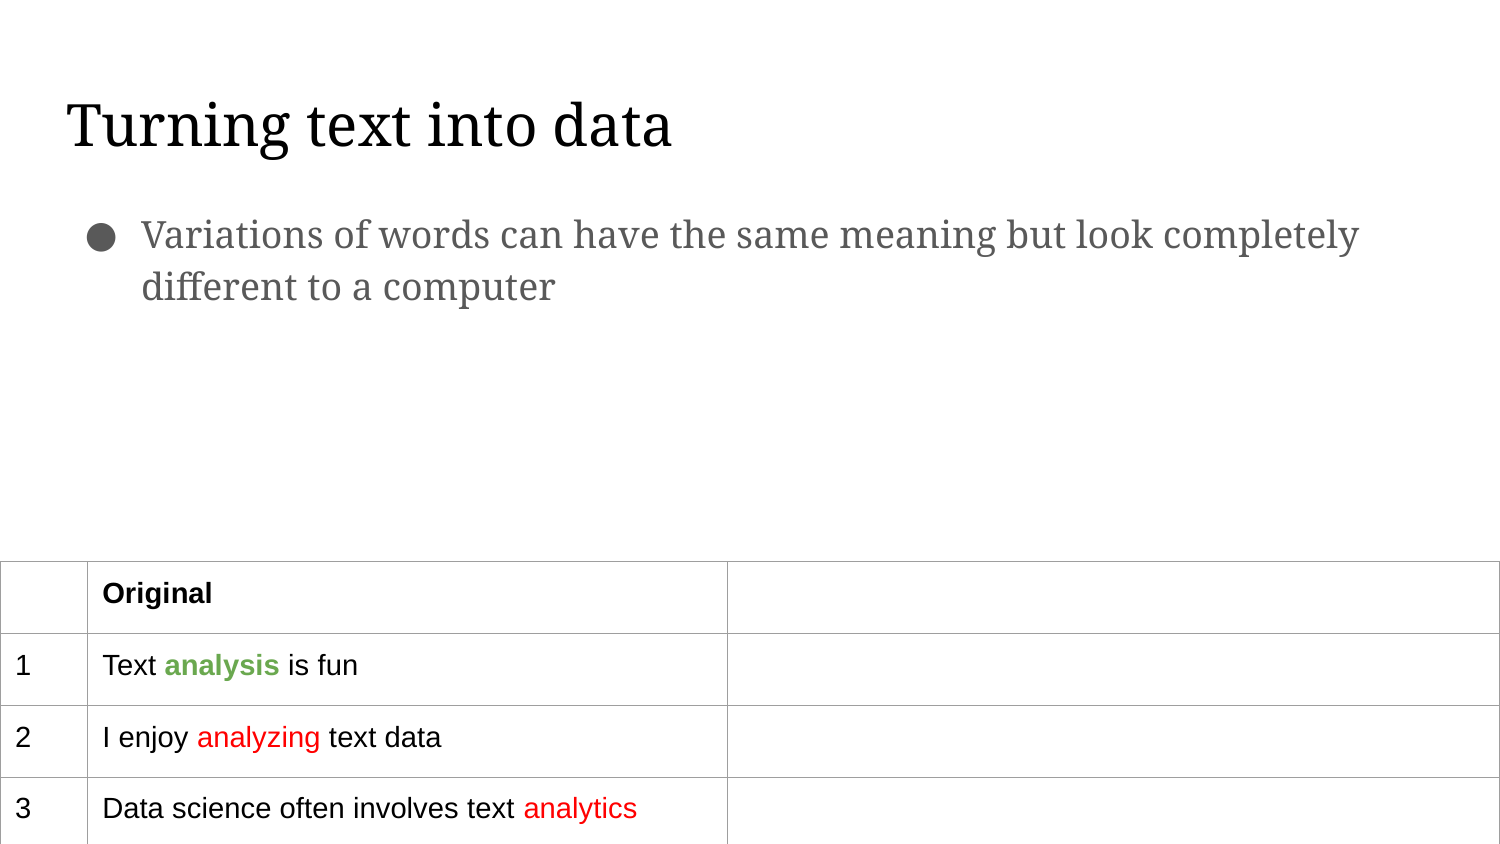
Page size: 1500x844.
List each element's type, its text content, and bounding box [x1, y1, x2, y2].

table_cell Data science often involves text analytics [88, 778, 727, 844]
table_cell [728, 778, 1499, 844]
table_header [728, 562, 1499, 633]
table_cell [728, 706, 1499, 777]
table_cell 1 [1, 634, 87, 705]
title Turning text into data [51, 72, 1449, 167]
table_header Original [88, 562, 727, 633]
table_cell 3 [1, 778, 87, 844]
table_cell [728, 634, 1499, 705]
table_cell I enjoy analyzing text data [88, 706, 727, 777]
table_cell Text analysis is fun [88, 634, 727, 705]
table_header [1, 562, 87, 633]
list Variations of words can have the same meaning but look completely different to a computer [51, 189, 1449, 561]
table_cell 2 [1, 706, 87, 777]
